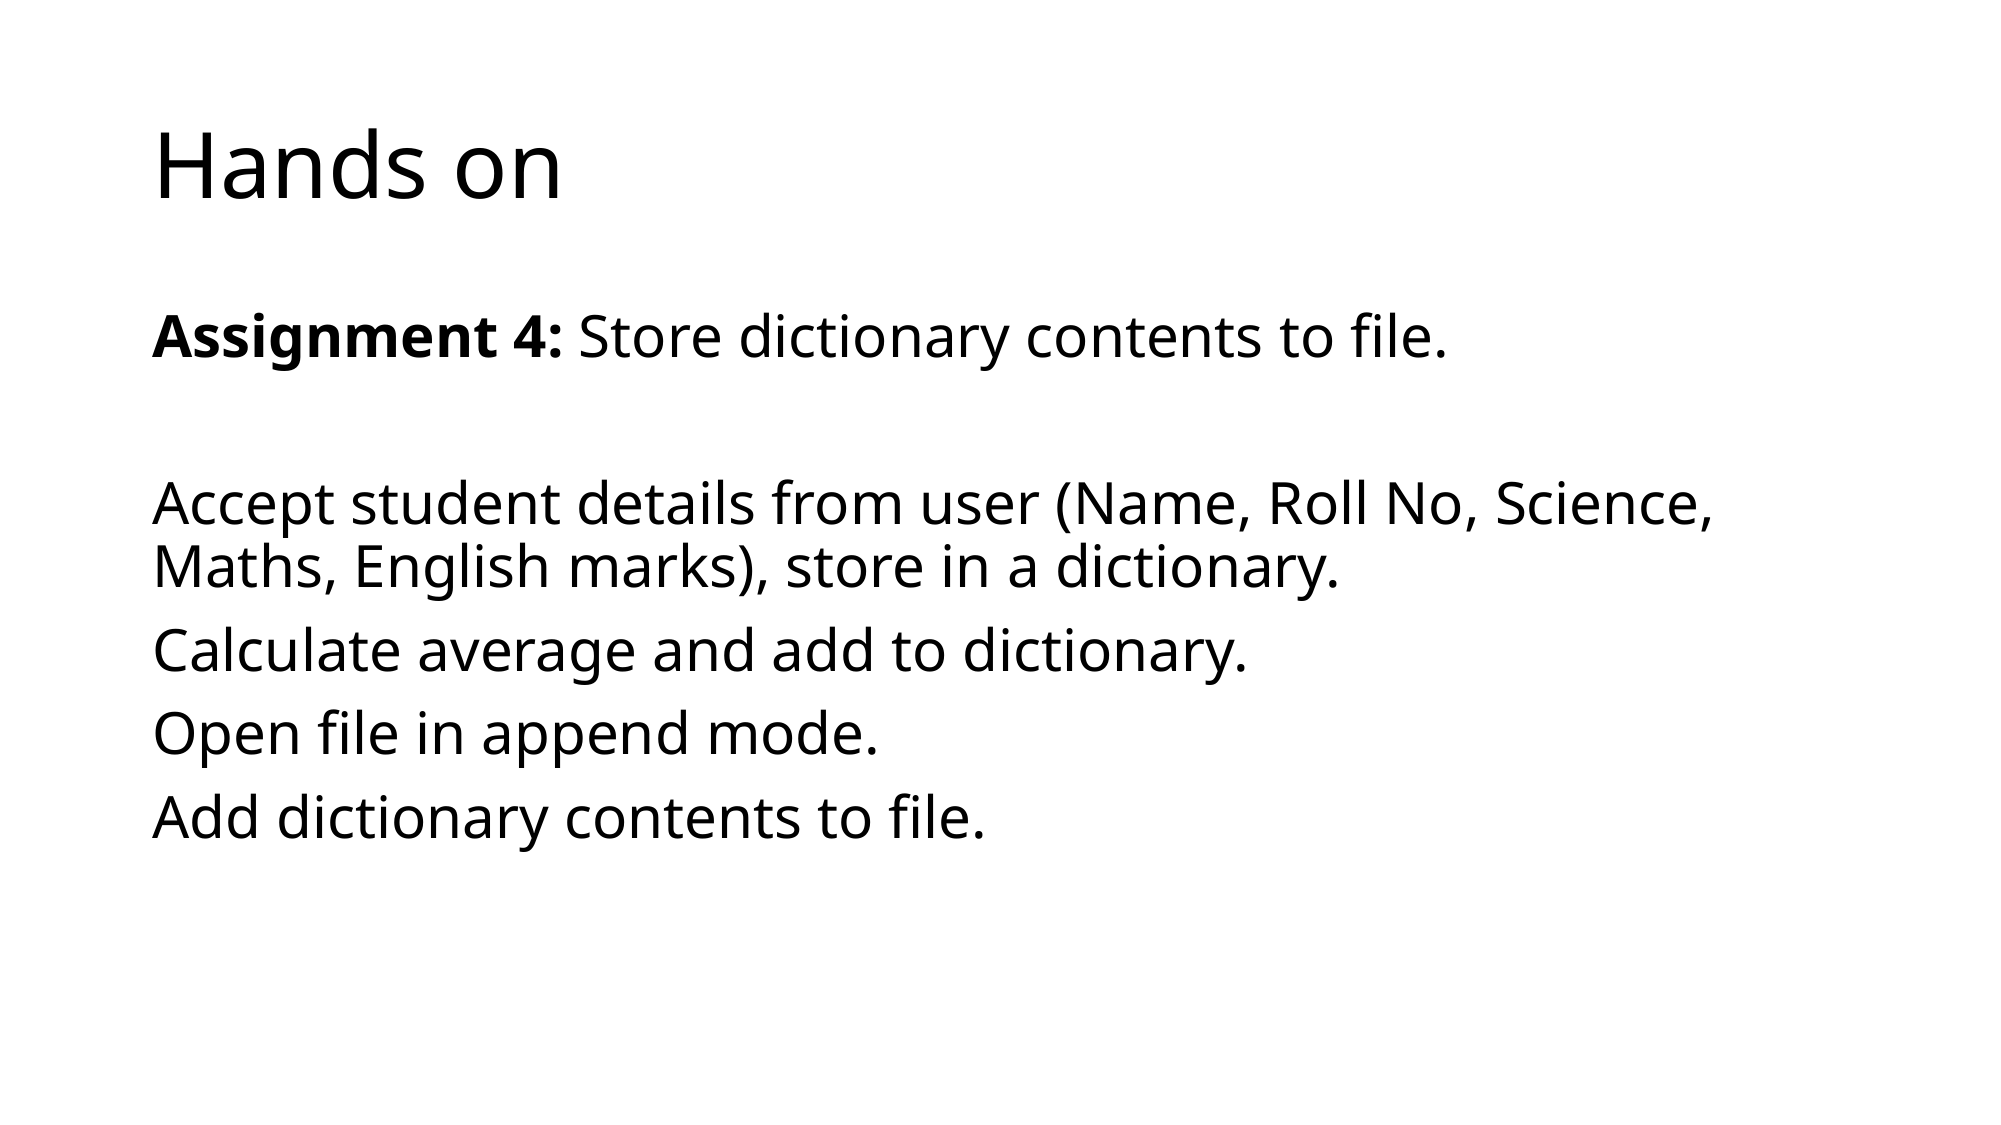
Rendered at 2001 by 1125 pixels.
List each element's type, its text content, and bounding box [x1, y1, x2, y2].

title Hands on [137, 59, 1863, 278]
list Assignment 4: Store dictionary contents to file. Accept student details from user (Name, Roll No, Science, Maths, English marks), store in a dictionary. Calculate average and add to dictionary. Open file in append mode. Add dictionary contents to file. [137, 299, 1863, 1014]
